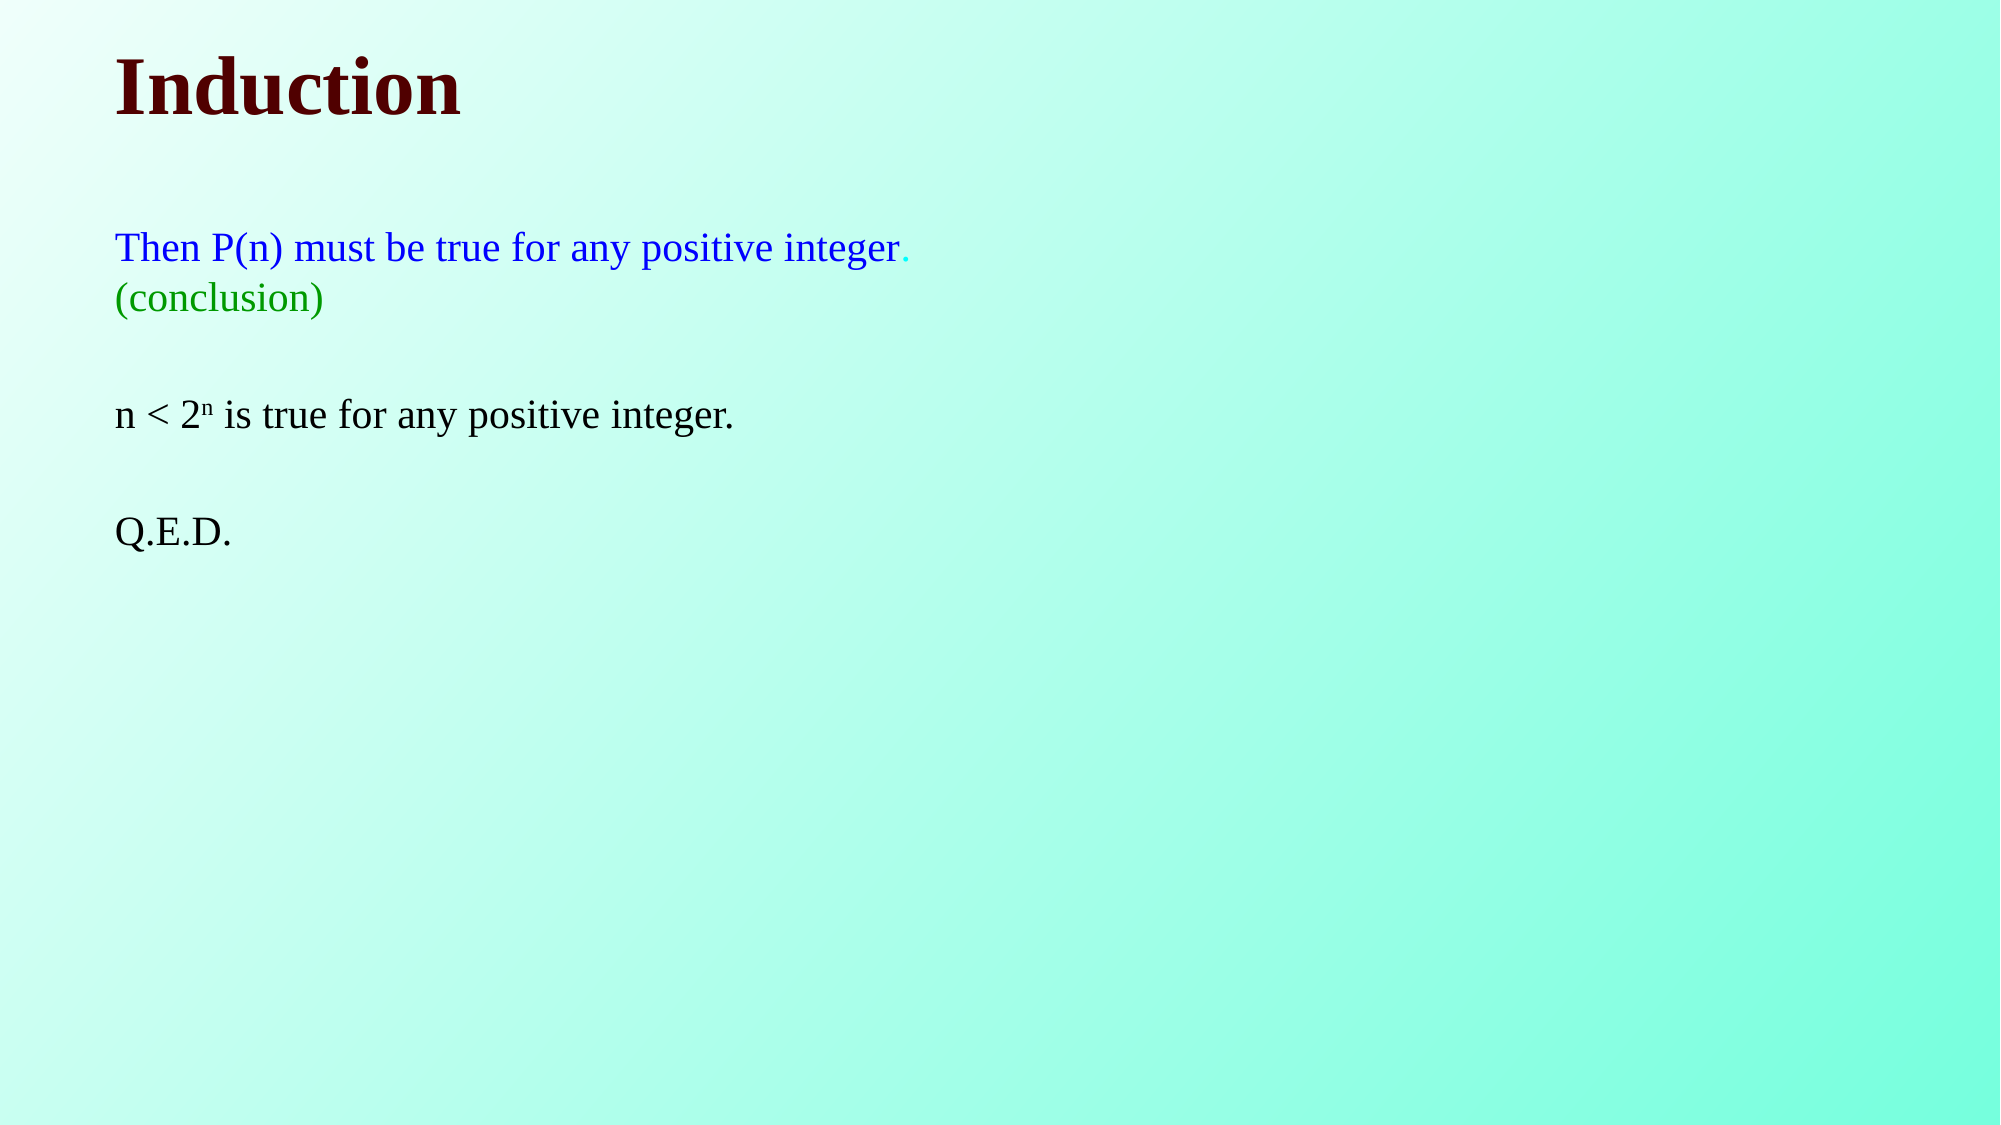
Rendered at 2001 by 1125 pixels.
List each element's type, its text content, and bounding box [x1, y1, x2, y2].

list Then P(n) must be true for any positive integer. (conclusion) n < 2n is true for any positive integer. Q.E.D. [99, 212, 1638, 850]
title Induction [99, 24, 1638, 138]
